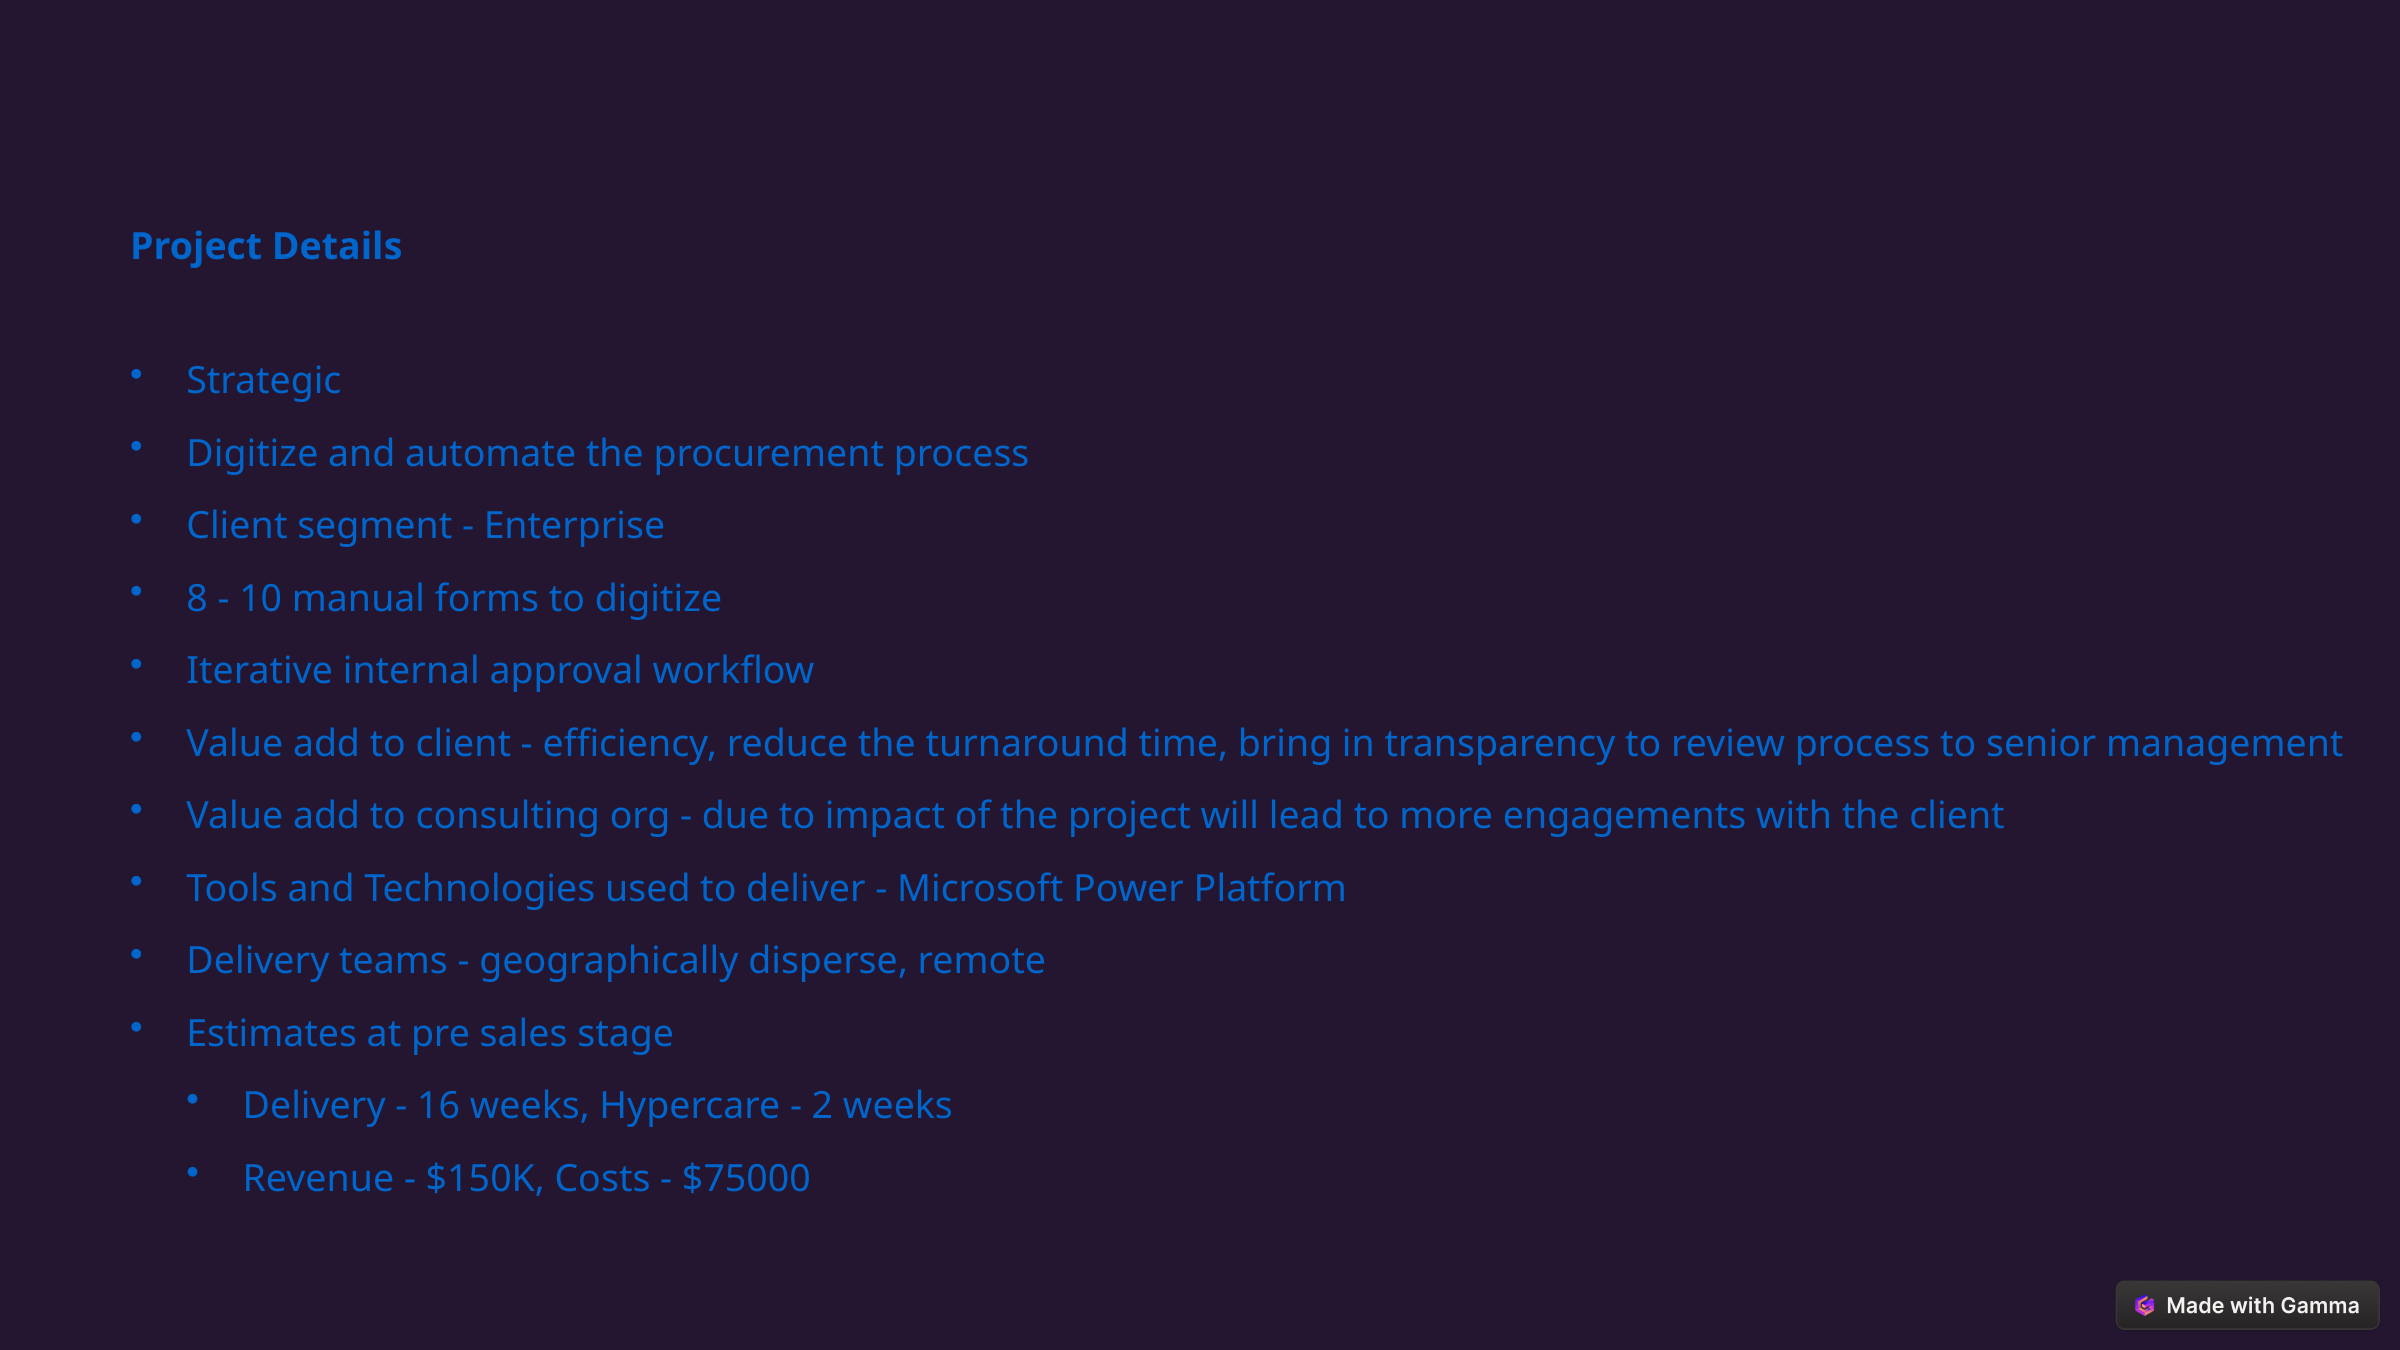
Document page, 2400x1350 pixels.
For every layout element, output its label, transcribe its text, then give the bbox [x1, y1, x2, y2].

text_box Project Details [130, 150, 1061, 268]
text_box Strategic [130, 341, 2270, 401]
text_box Client segment - Enterprise [130, 486, 2270, 547]
text_box Value add to client - efficiency, reduce the turnaround time, bring in transparency to review process to senior management [130, 704, 2270, 764]
text_box Digitize and automate the procurement process [130, 414, 2270, 474]
text_box Delivery teams - geographically disperse, remote [130, 921, 2270, 982]
text_box Revenue - $150K, Costs - $75000 [130, 1139, 2270, 1199]
text_box Delivery - 16 weeks, Hypercare - 2 weeks [130, 1066, 2270, 1127]
text_box Value add to consulting org - due to impact of the project will lead to more engagements with the client [130, 776, 2270, 837]
picture [2106, 1271, 2389, 1339]
text_box Tools and Technologies used to deliver - Microsoft Power Platform [130, 849, 2270, 909]
text_box Estimates at pre sales stage [130, 994, 2270, 1054]
text_box 8 - 10 manual forms to digitize [130, 559, 2270, 619]
text_box Iterative internal approval workflow [130, 631, 2270, 692]
